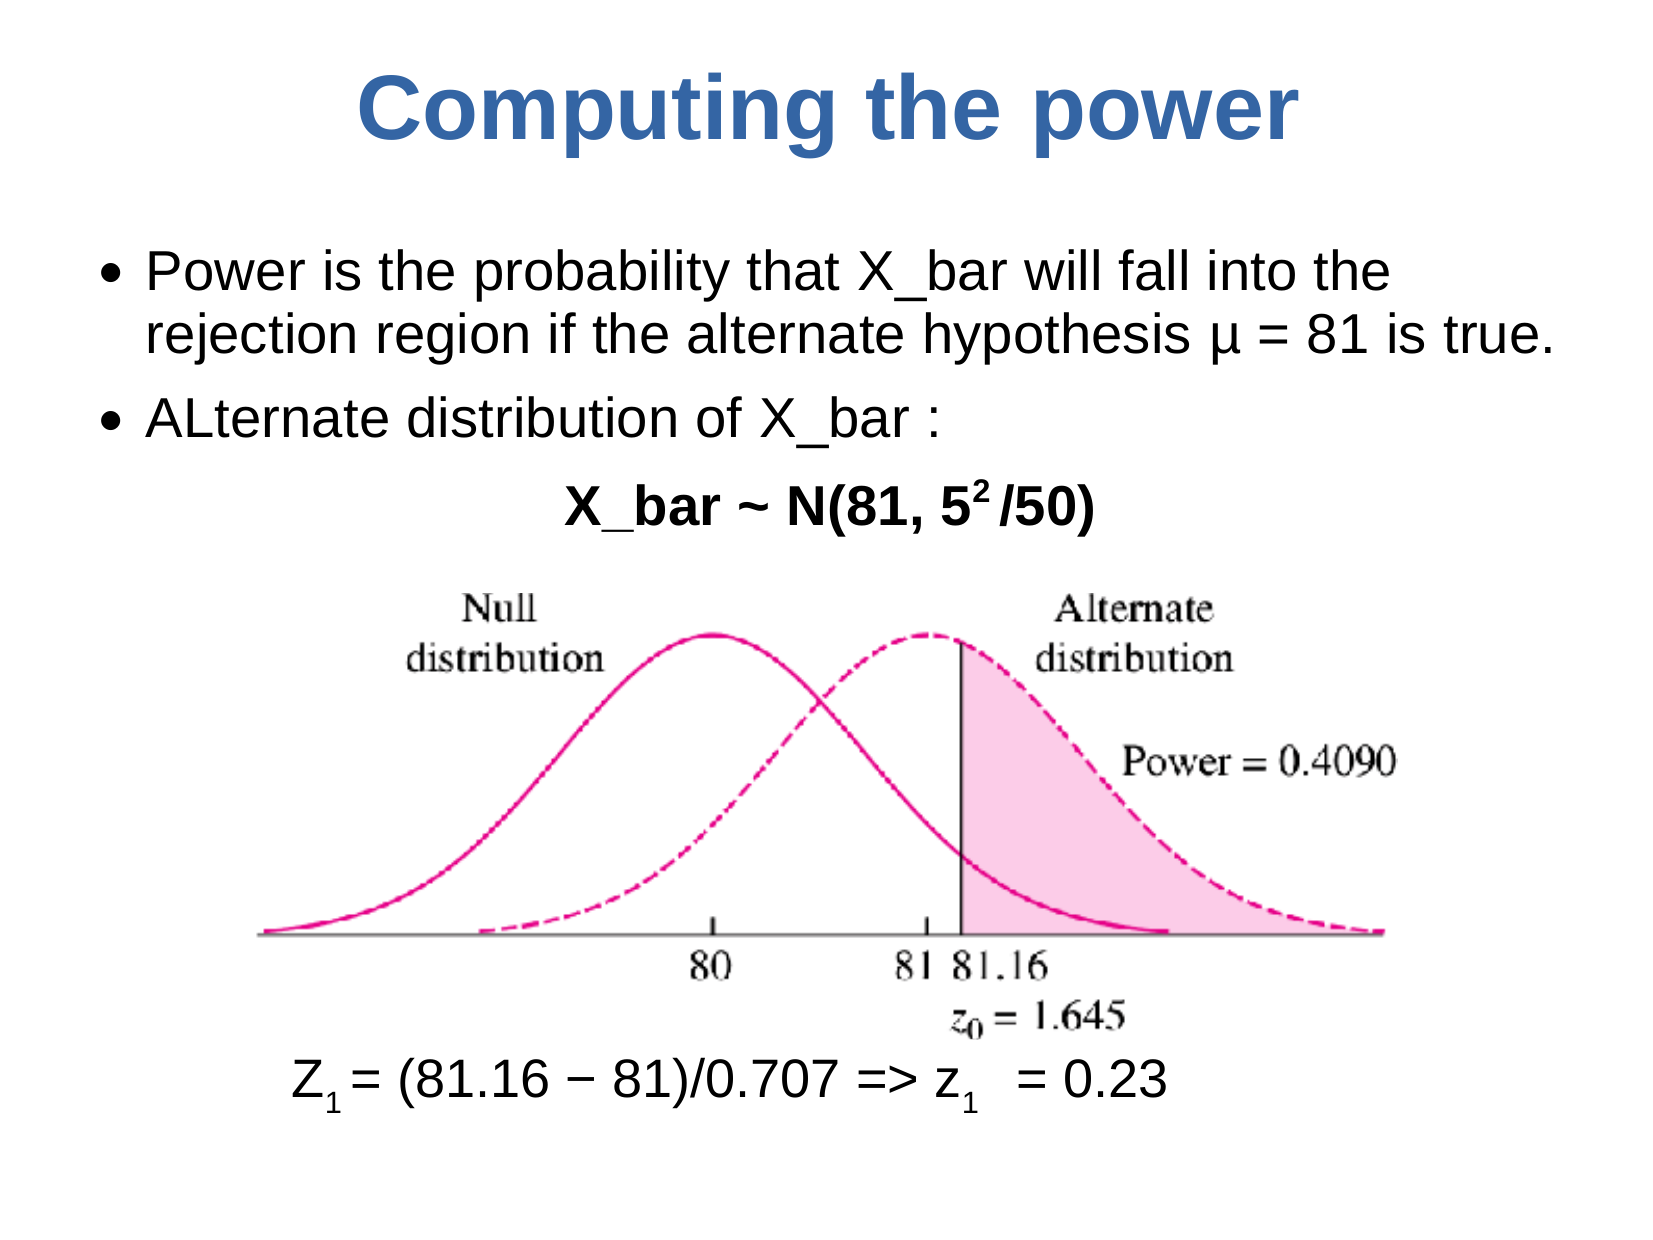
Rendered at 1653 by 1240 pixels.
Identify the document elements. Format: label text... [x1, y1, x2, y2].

text_box ● [97, 399, 117, 432]
title Computing the power [354, 45, 1301, 230]
text_box [283, 1039, 1229, 1133]
text_box ● [97, 251, 117, 285]
text_box Z1 = (81.16 − 81)/0.707 => z1 [289, 1041, 994, 1120]
text_box Power is the probability that X_bar will fall into the rejection region if the alternate hypothesis µ = 81 is true. ALternate distribution of X_bar : X_bar ~ N(81, 52 /50) [143, 230, 1559, 537]
text_box = 0.23 [1014, 1041, 1171, 1109]
text_box [256, 593, 1398, 1102]
